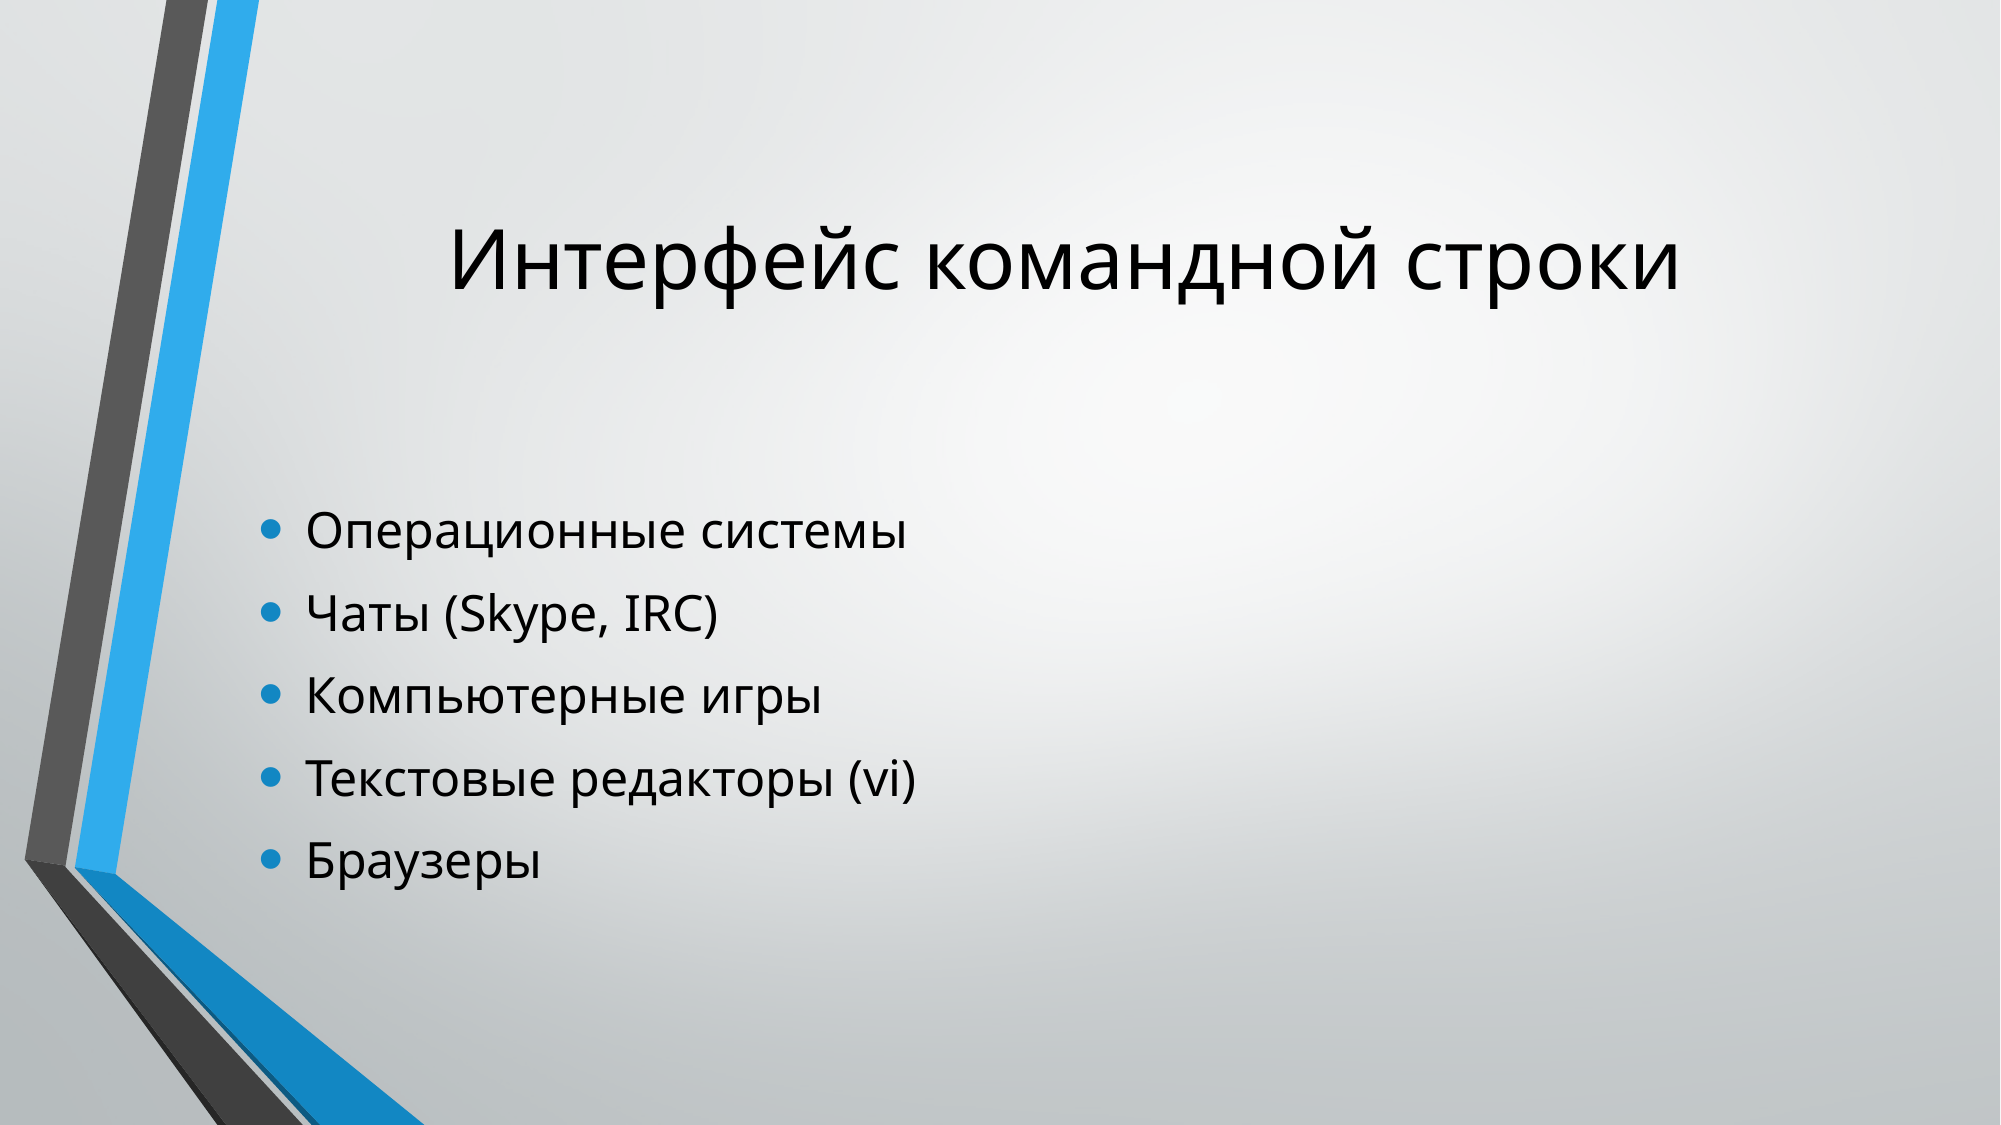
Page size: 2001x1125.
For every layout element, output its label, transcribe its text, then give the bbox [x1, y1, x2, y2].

list Операционные системы Чаты (Skype, IRC) Компьютерные игры Текстовые редакторы (vi) Браузеры [243, 437, 1887, 950]
title Интерфейс командной строки [243, 112, 1887, 400]
